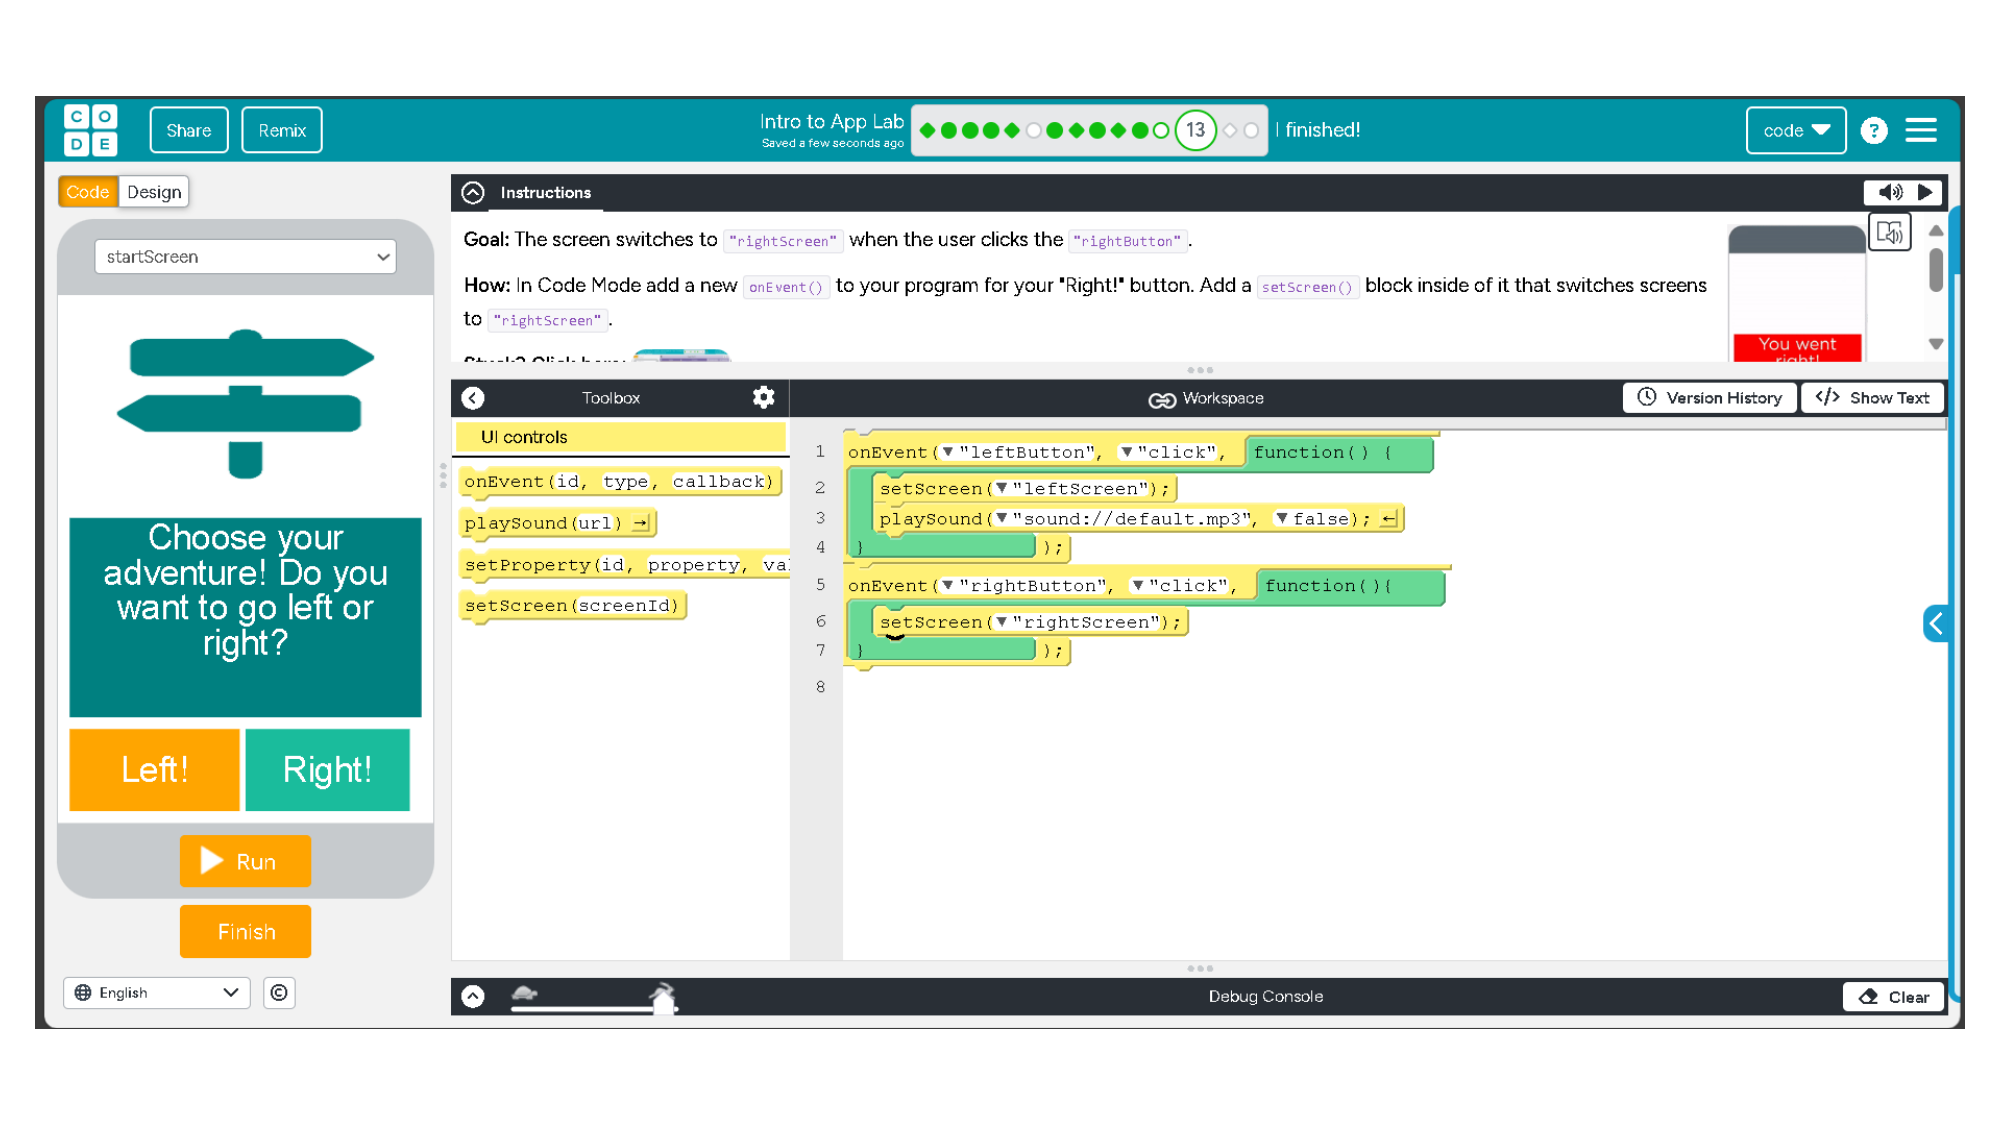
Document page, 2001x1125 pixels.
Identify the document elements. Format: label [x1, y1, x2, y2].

picture [35, 96, 1965, 1029]
